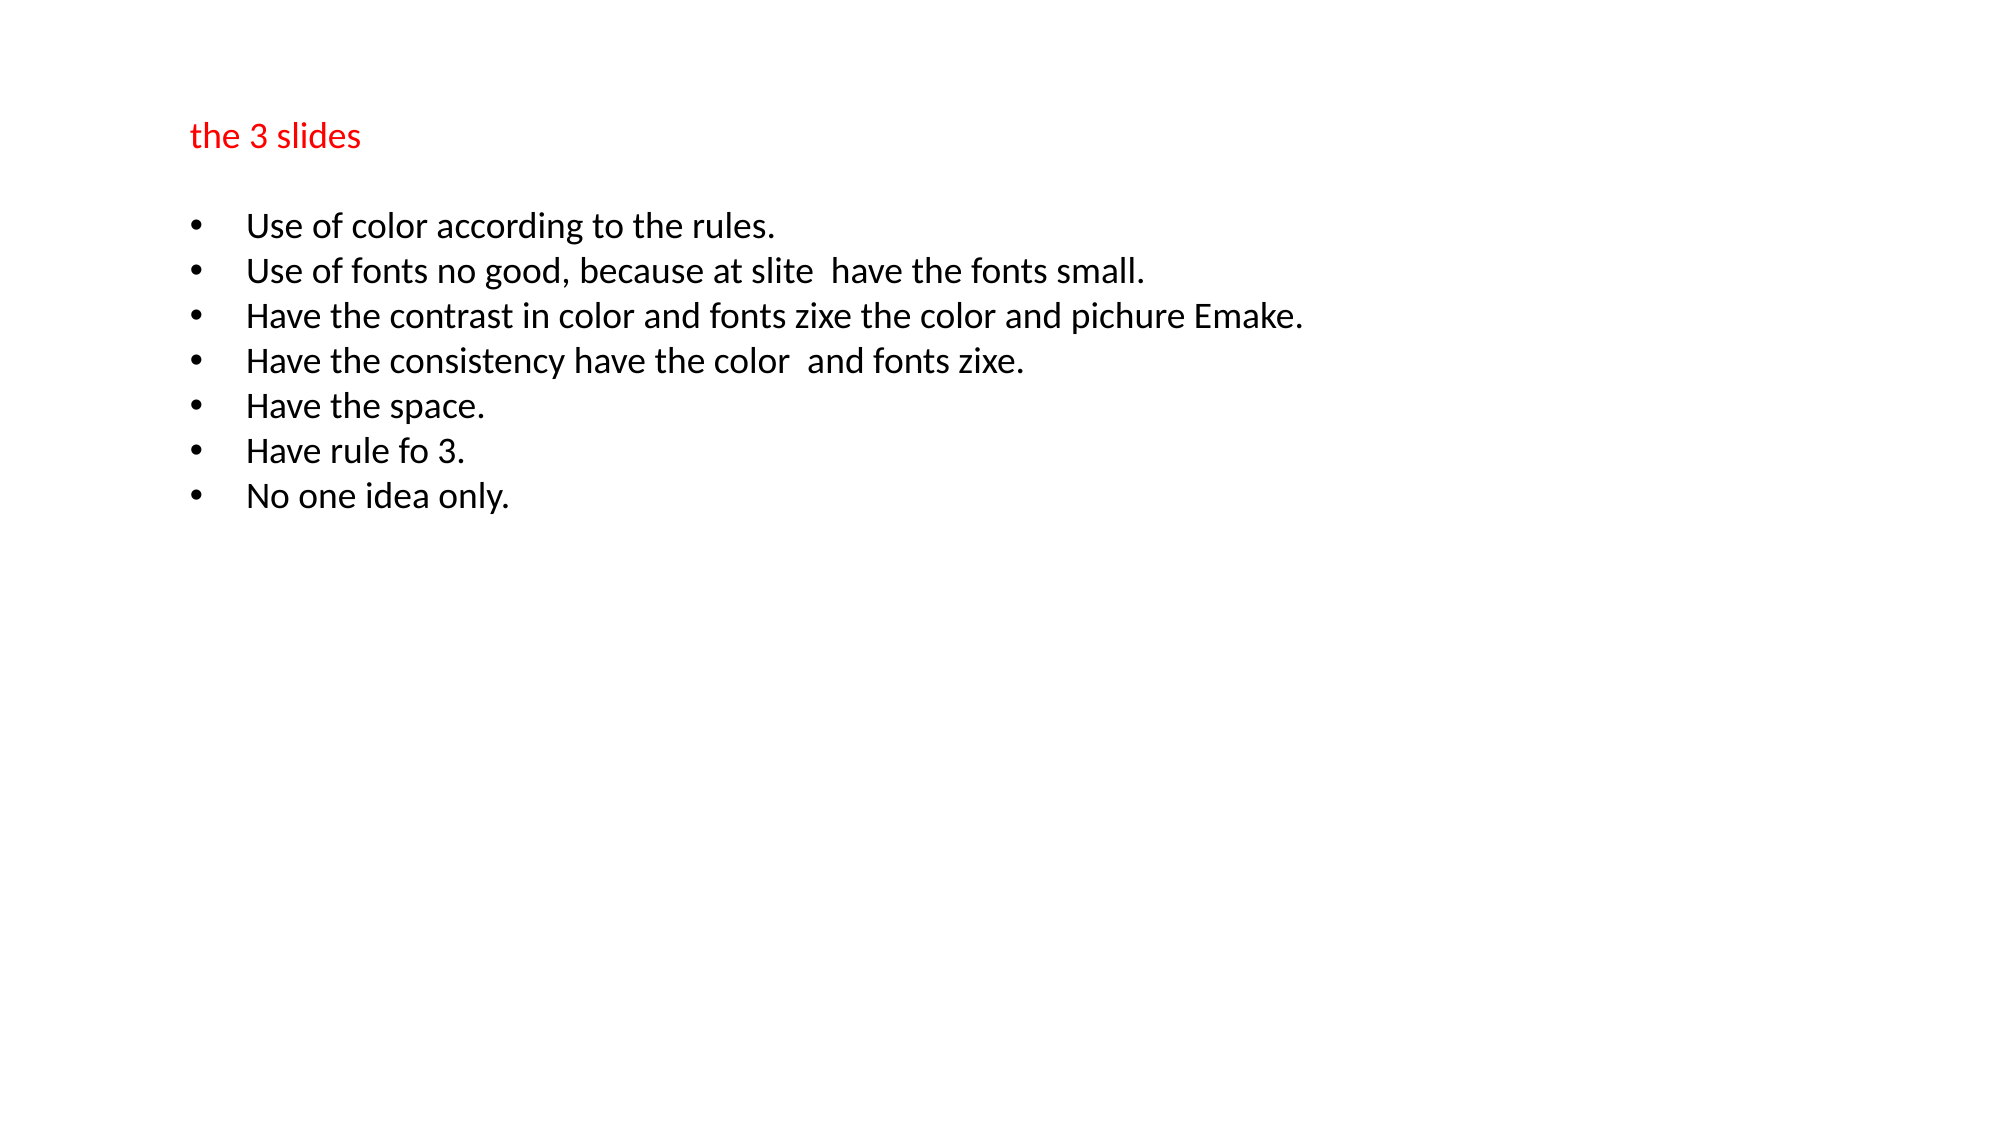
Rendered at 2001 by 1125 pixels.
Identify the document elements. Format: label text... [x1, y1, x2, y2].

text_box the 3 slides Use​ of color according to the rules. Use of fonts no good, because at slite have the fonts small. Have the contrast in color and fonts zixe the color and pichure Emake. Have the consistency have the color and fonts zixe. Have the space. Have rule fo 3. No one idea only. [174, 104, 1494, 704]
